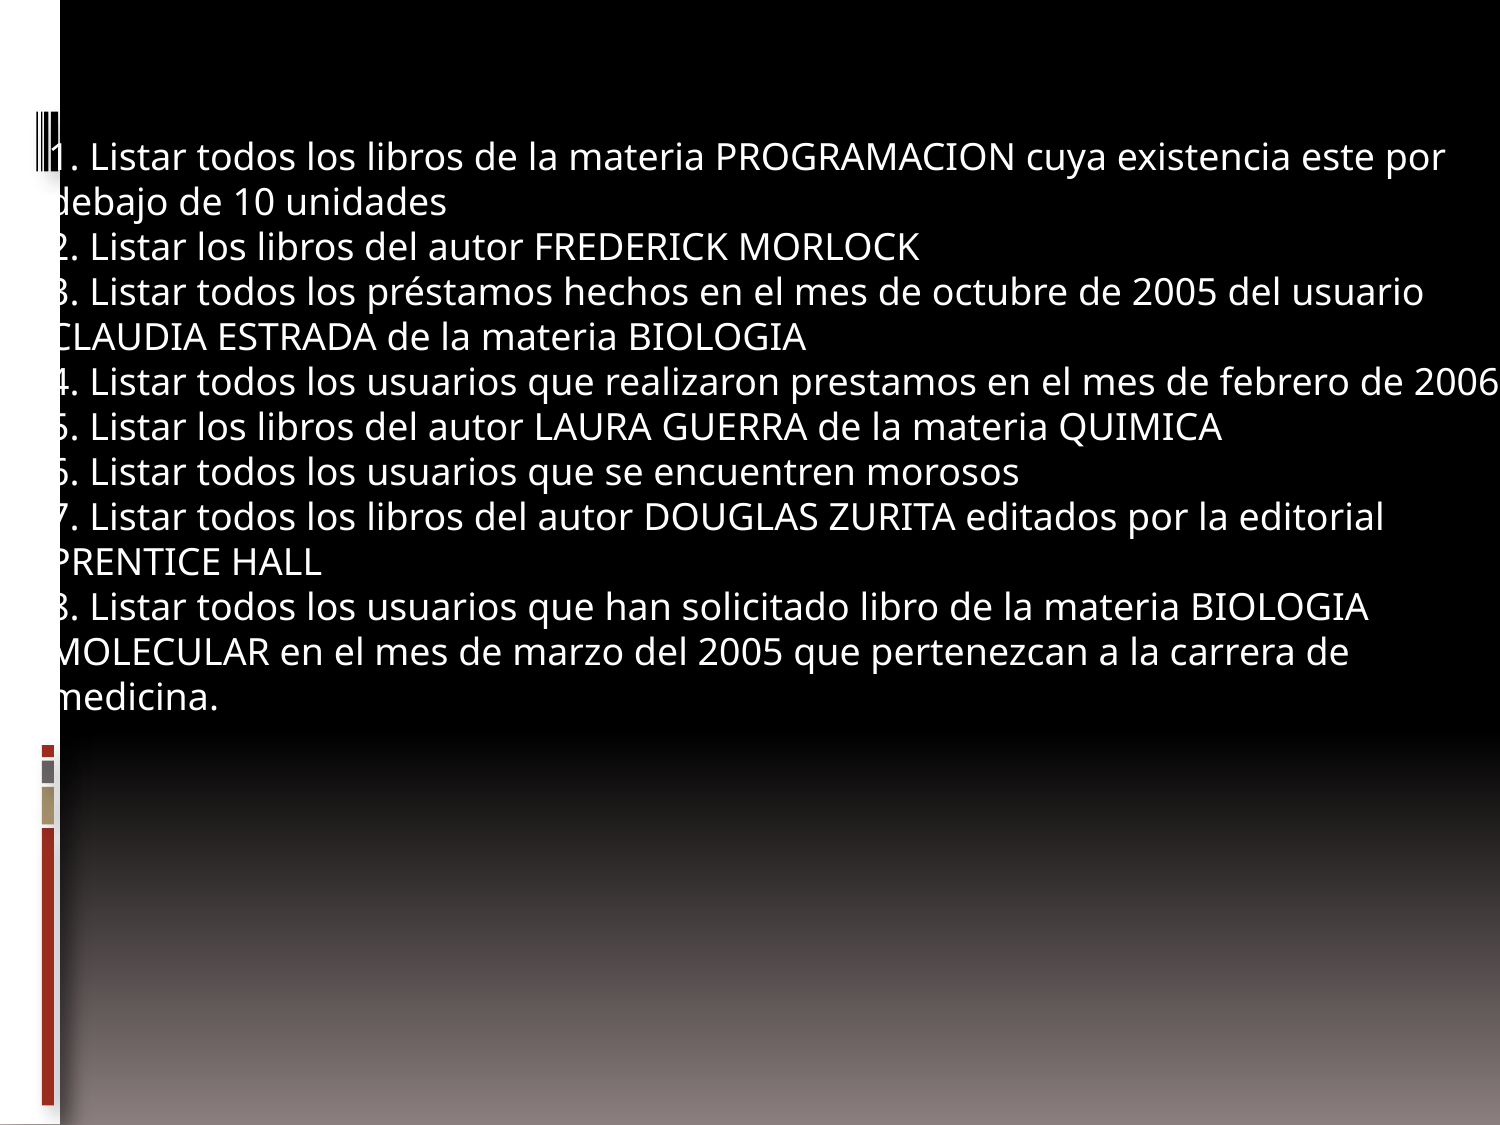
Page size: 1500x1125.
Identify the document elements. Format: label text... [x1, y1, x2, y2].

text_box 1. Listar todos los libros de la materia PROGRAMACION cuya existencia este por debajo de 10 unidades 2. Listar los libros del autor FREDERICK MORLOCK 3. Listar todos los préstamos hechos en el mes de octubre de 2005 del usuario CLAUDIA ESTRADA de la materia BIOLOGIA 4. Listar todos los usuarios que realizaron prestamos en el mes de febrero de 2006 5. Listar los libros del autor LAURA GUERRA de la materia QUIMICA 6. Listar todos los usuarios que se encuentren morosos 7. Listar todos los libros del autor DOUGLAS ZURITA editados por la editorial PRENTICE HALL 8. Listar todos los usuarios que han solicitado libro de la materia BIOLOGIA MOLECULAR en el mes de marzo del 2005 que pertenezcan a la carrera de medicina. [33, 125, 1500, 726]
